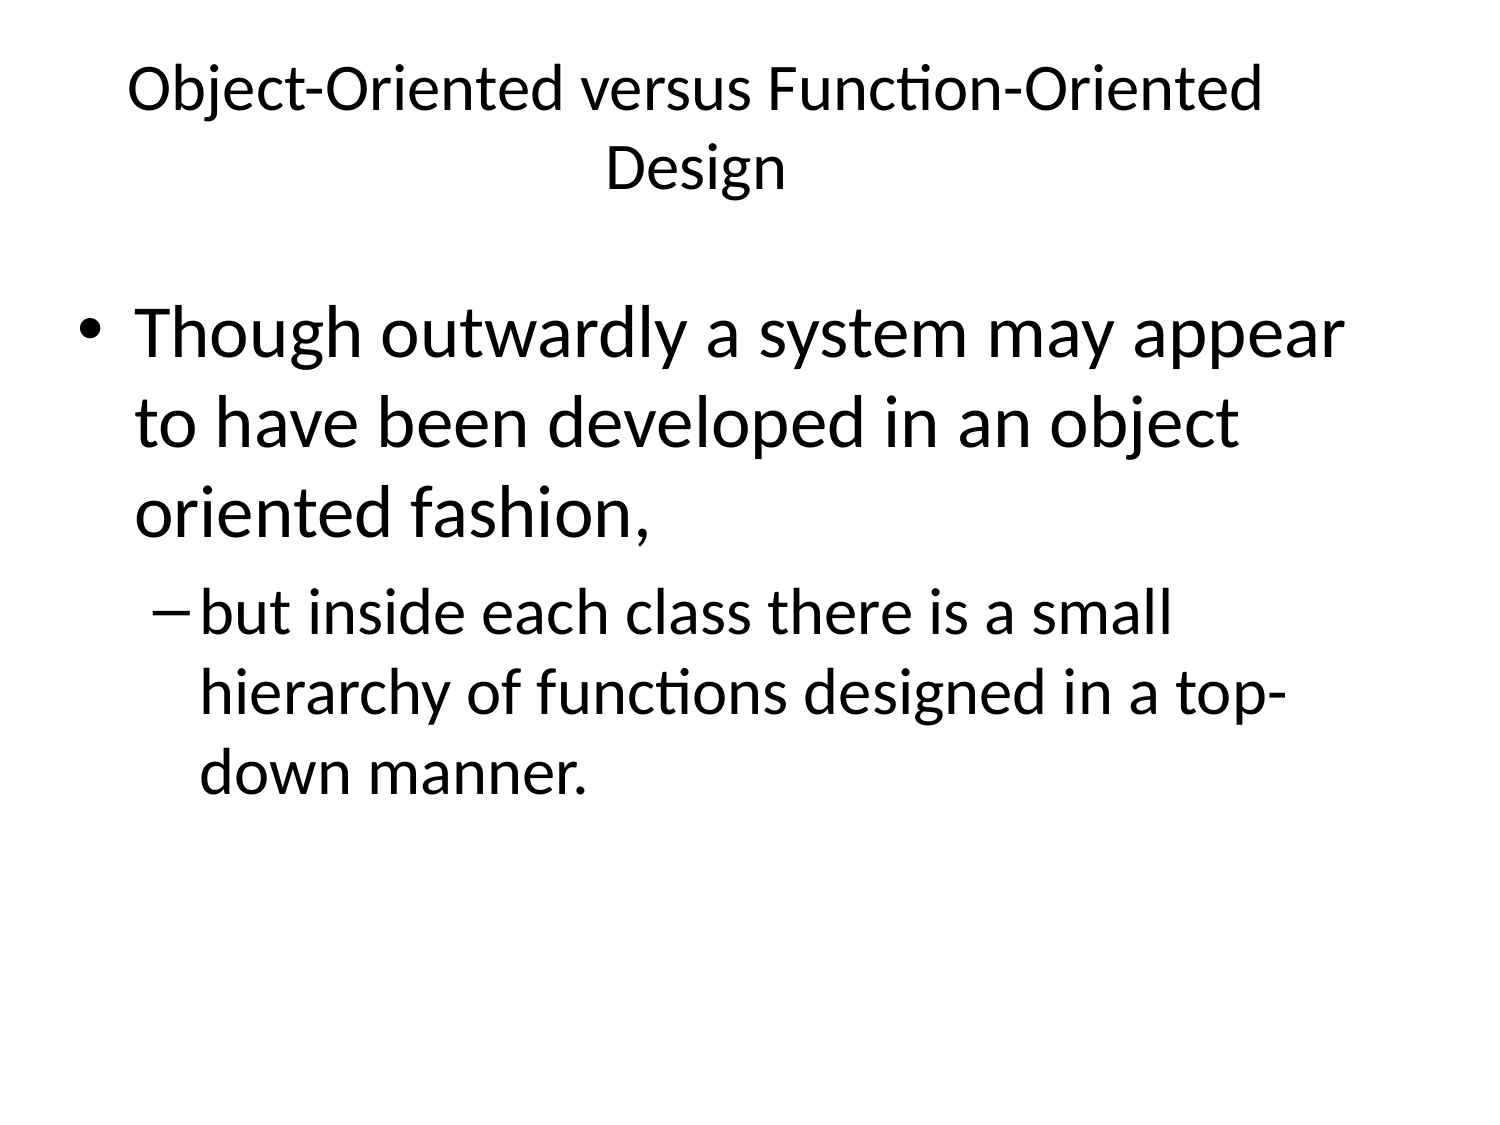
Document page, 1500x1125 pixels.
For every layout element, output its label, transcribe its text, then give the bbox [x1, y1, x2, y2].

title Object-Oriented versus Function-Oriented Design [66, 29, 1342, 217]
list Though outwardly a system may appear to have been developed in an object oriented fashion, but inside each class there is a small hierarchy of functions designed in a top-down manner. [75, 275, 1417, 959]
